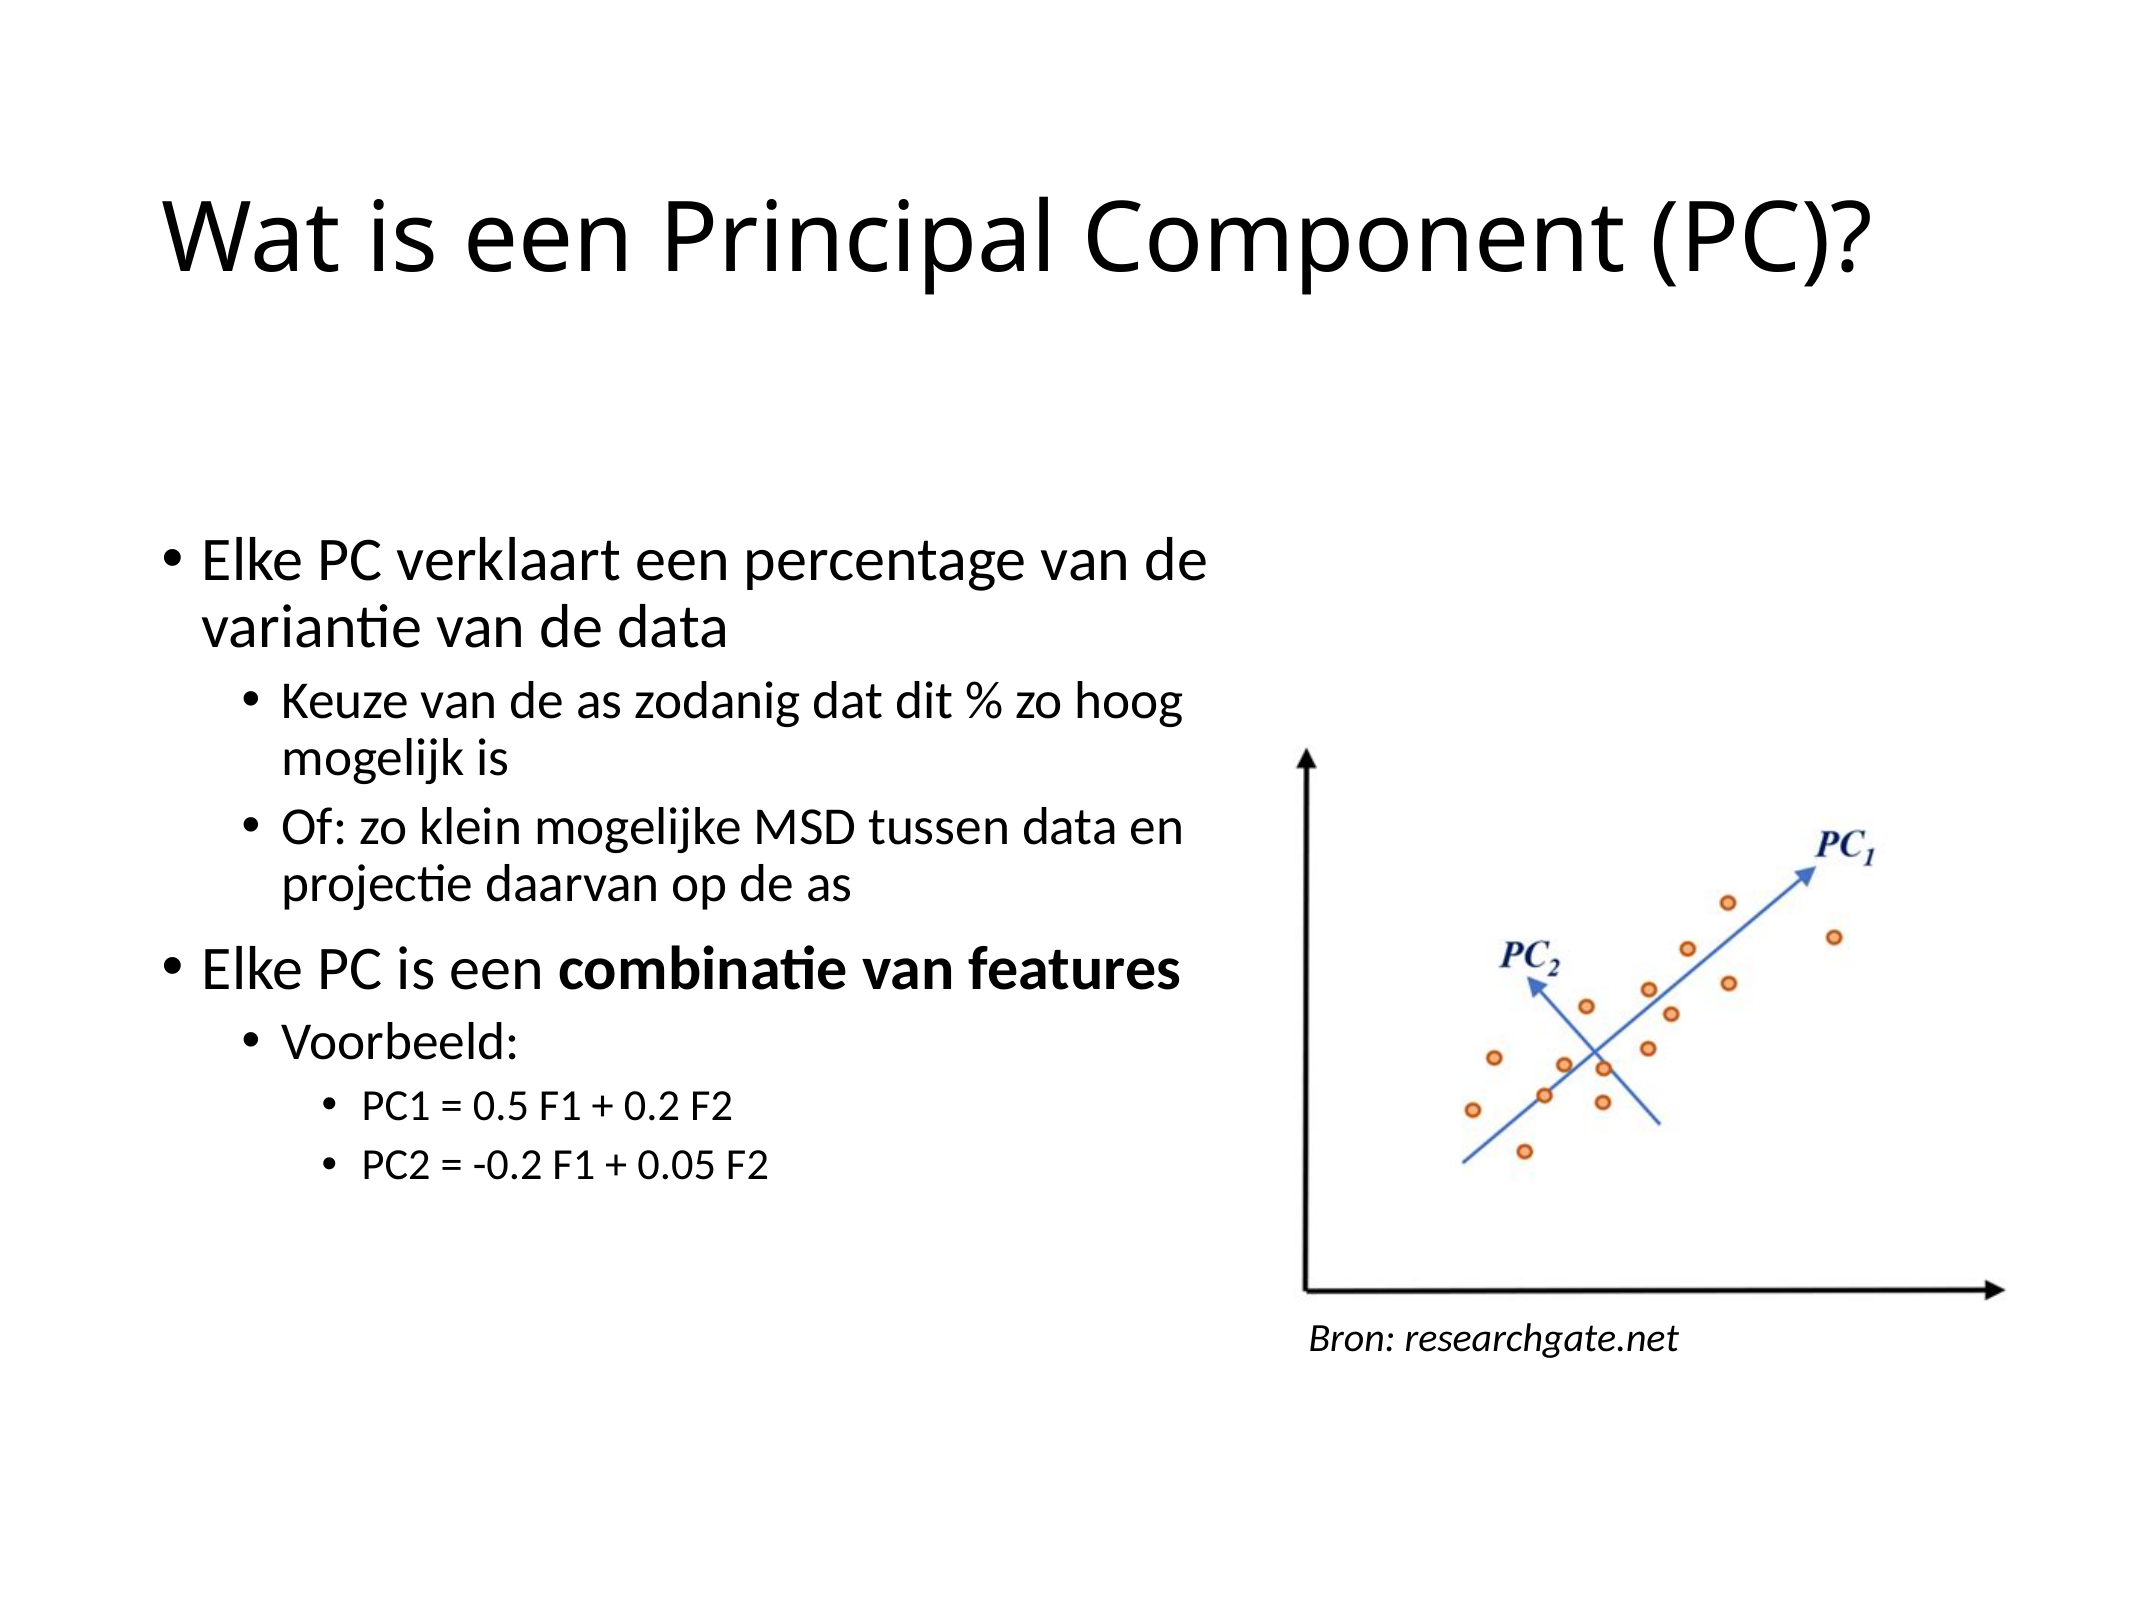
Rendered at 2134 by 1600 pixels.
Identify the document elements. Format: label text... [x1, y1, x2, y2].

title Wat is een Principal Component (PC)? [146, 85, 1987, 395]
picture [1293, 745, 2010, 1305]
text_box Bron: researchgate.net [1293, 1305, 2010, 1368]
list Elke PC verklaart een percentage van de variantie van de data Keuze van de as zodanig dat dit % zo hoog mogelijk is Of: zo klein mogelijke MSD tussen data en projectie daarvan op de as Elke PC is een combinatie van features Voorbeeld: PC1 = 0.5 F1 + 0.2 F2 PC2 = -0.2 F1 + 0.05 F2 [146, 519, 1243, 1305]
